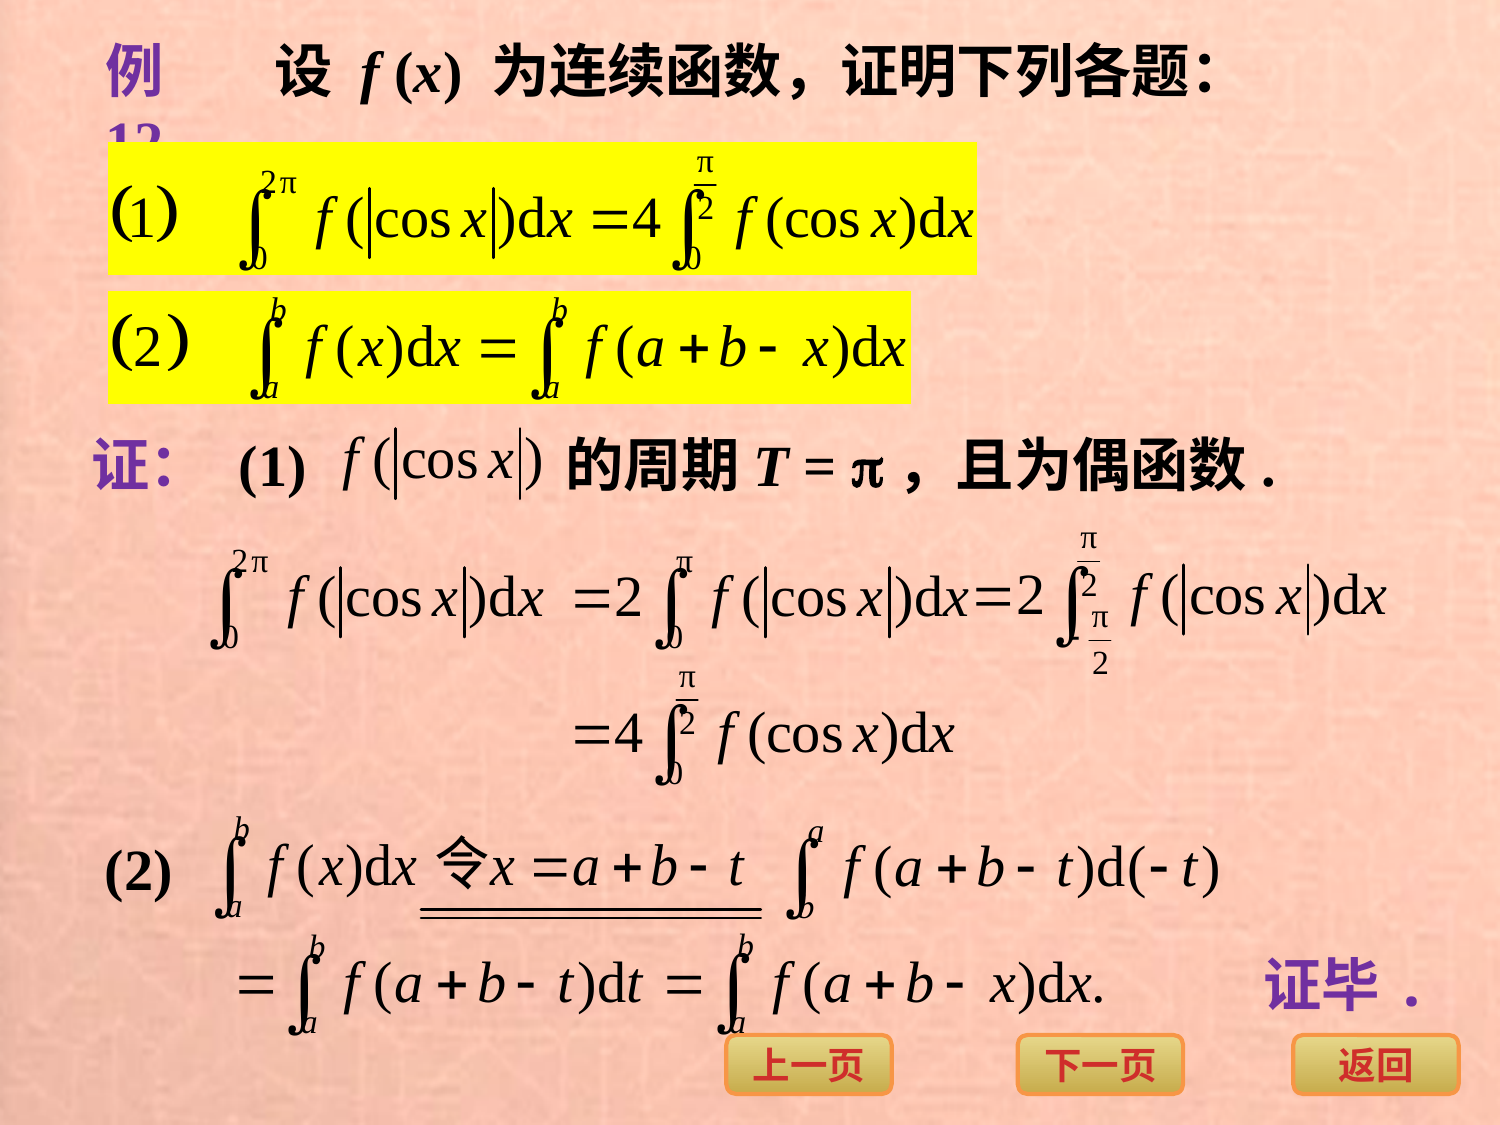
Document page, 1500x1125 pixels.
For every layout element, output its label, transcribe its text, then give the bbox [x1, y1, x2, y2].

text_box 的周期T = ，且为偶函数. [550, 420, 1291, 506]
text_box 证： [76, 421, 202, 506]
text_box 例12. [90, 26, 266, 182]
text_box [201, 809, 767, 926]
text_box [229, 926, 650, 1040]
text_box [197, 541, 548, 655]
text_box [658, 926, 1107, 1040]
text_box (1) [223, 420, 322, 506]
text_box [967, 517, 1391, 681]
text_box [565, 541, 962, 655]
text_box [565, 656, 960, 791]
text_box 设 f (x) 为连续函数，证明下列各题： [260, 26, 1264, 112]
text_box (2) [90, 824, 189, 910]
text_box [108, 290, 911, 405]
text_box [108, 141, 978, 276]
text_box 证毕. [1248, 940, 1444, 1026]
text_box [773, 811, 1224, 925]
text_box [327, 423, 547, 504]
picture [0, 1, 1500, 1125]
